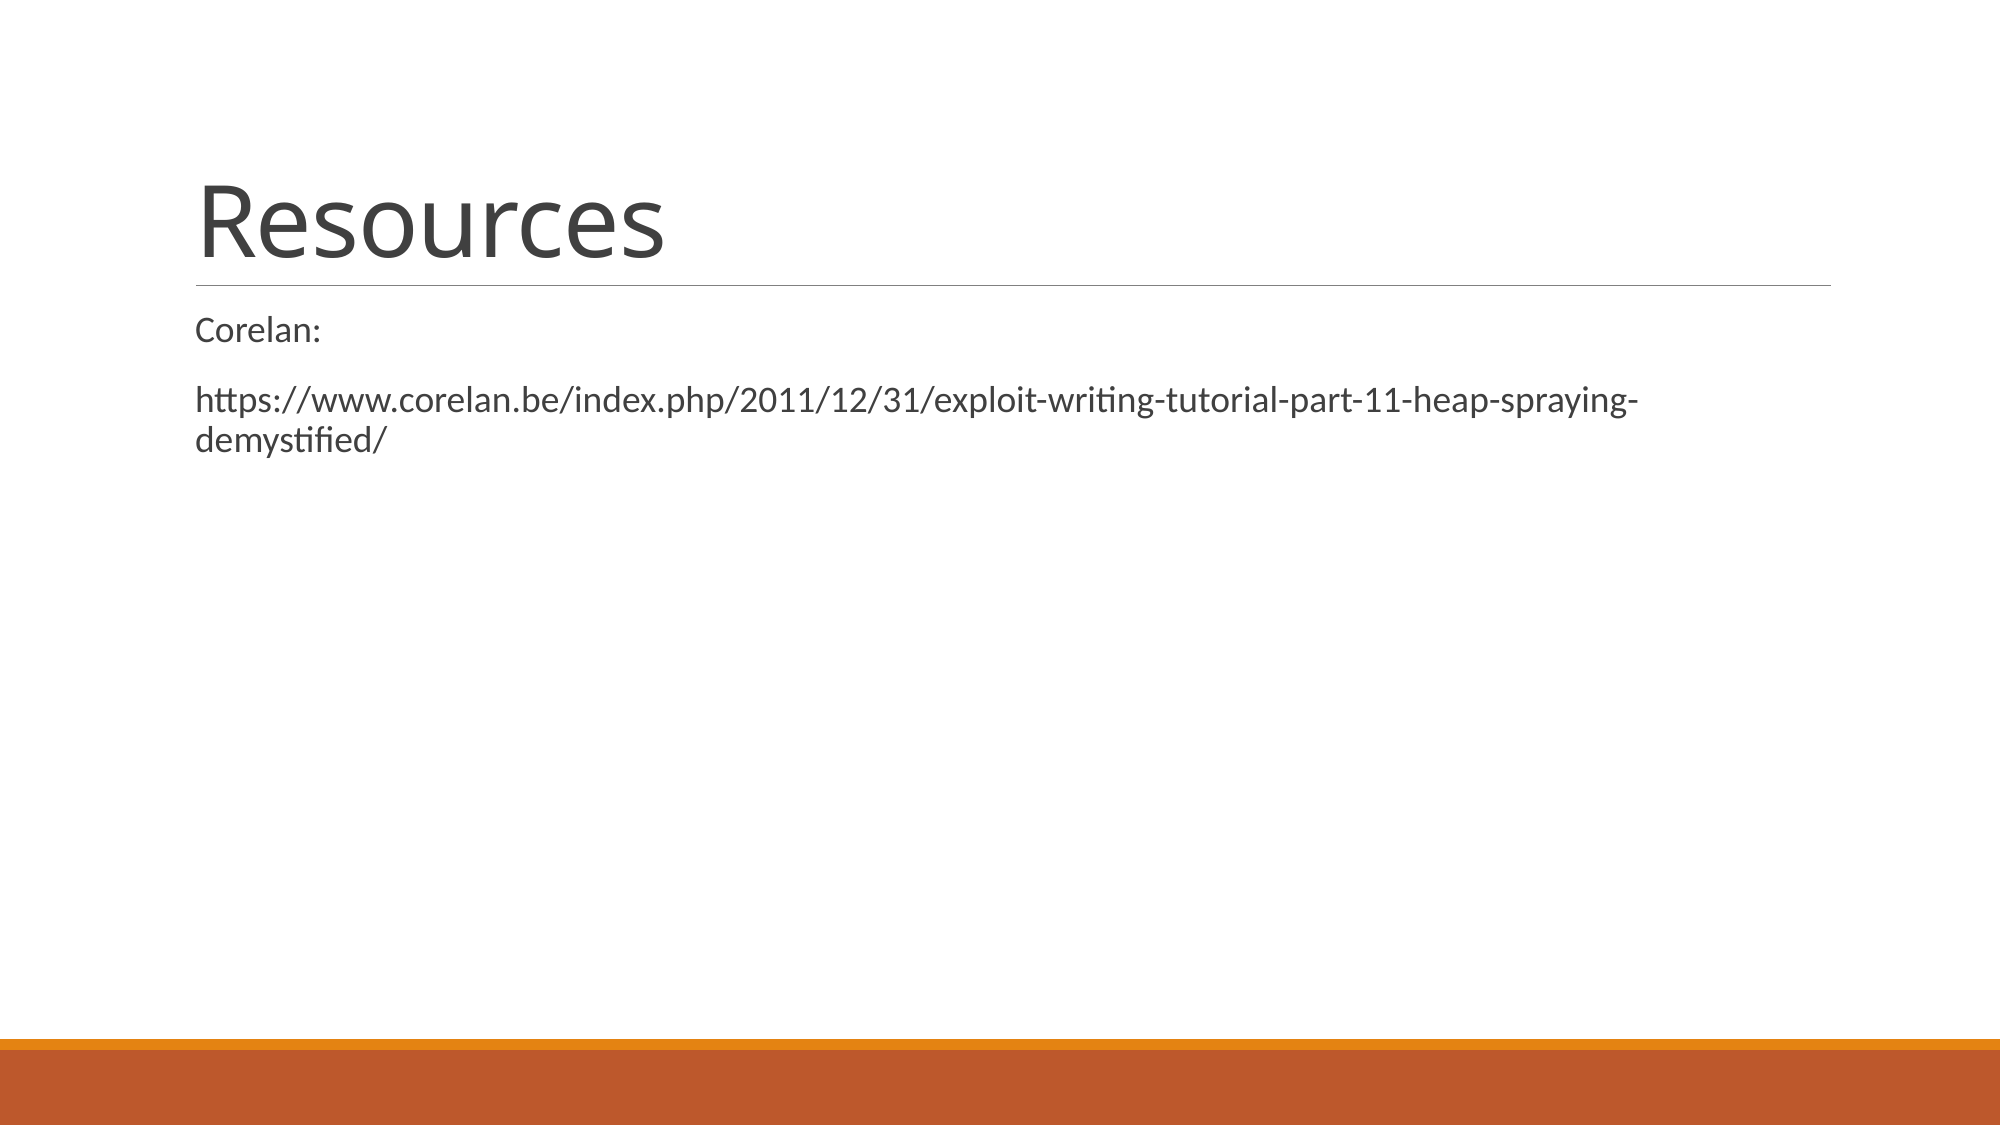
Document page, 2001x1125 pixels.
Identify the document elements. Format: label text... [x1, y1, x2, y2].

list Corelan: https://www.corelan.be/index.php/2011/12/31/exploit-writing-tutorial-part-11-heap-spraying-demystified/ [180, 302, 1830, 963]
title Resources [180, 47, 1830, 285]
